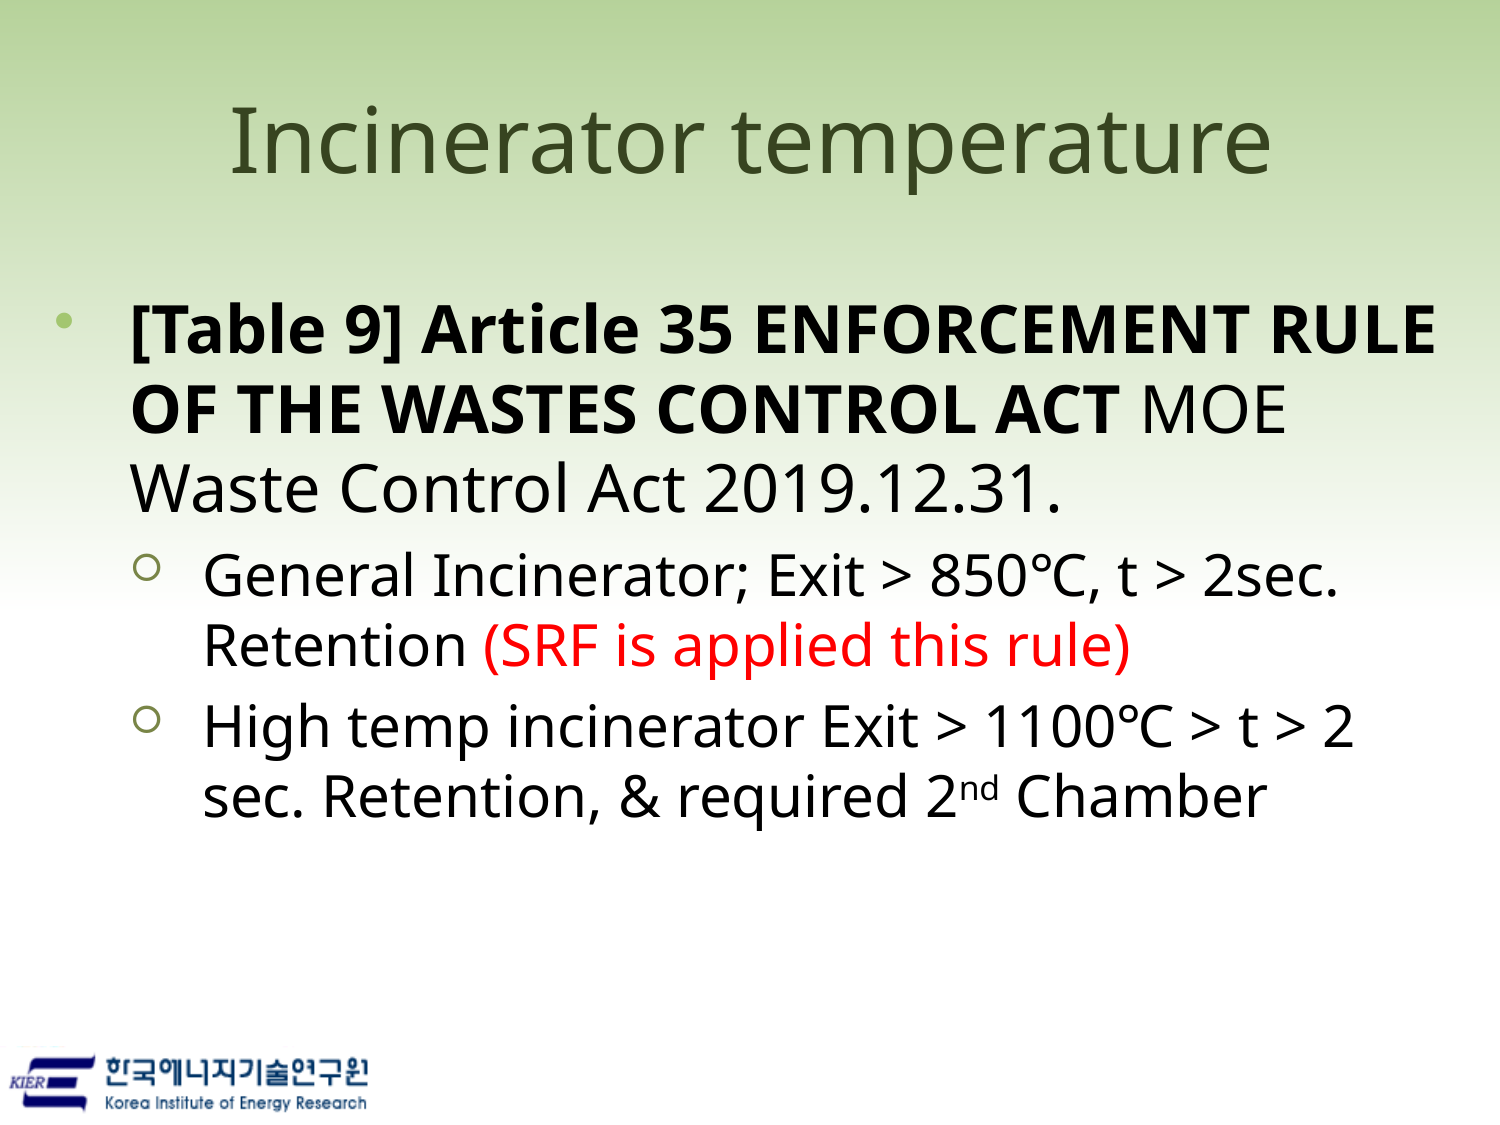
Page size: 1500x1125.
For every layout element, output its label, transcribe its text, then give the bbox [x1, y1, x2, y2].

picture [0, 1046, 374, 1125]
title Incinerator temperature [76, 42, 1427, 231]
list [Table 9] Article 35 ENFORCEMENT RULE OF THE WASTES CONTROL ACT MOE Waste Control Act 2019.12.31. General Incinerator; Exit > 850℃, t > 2sec. Retention (SRF is applied this rule) High temp incinerator Exit > 1100℃ > t > 2 sec. Retention, & required 2nd Chamber [41, 278, 1471, 1022]
